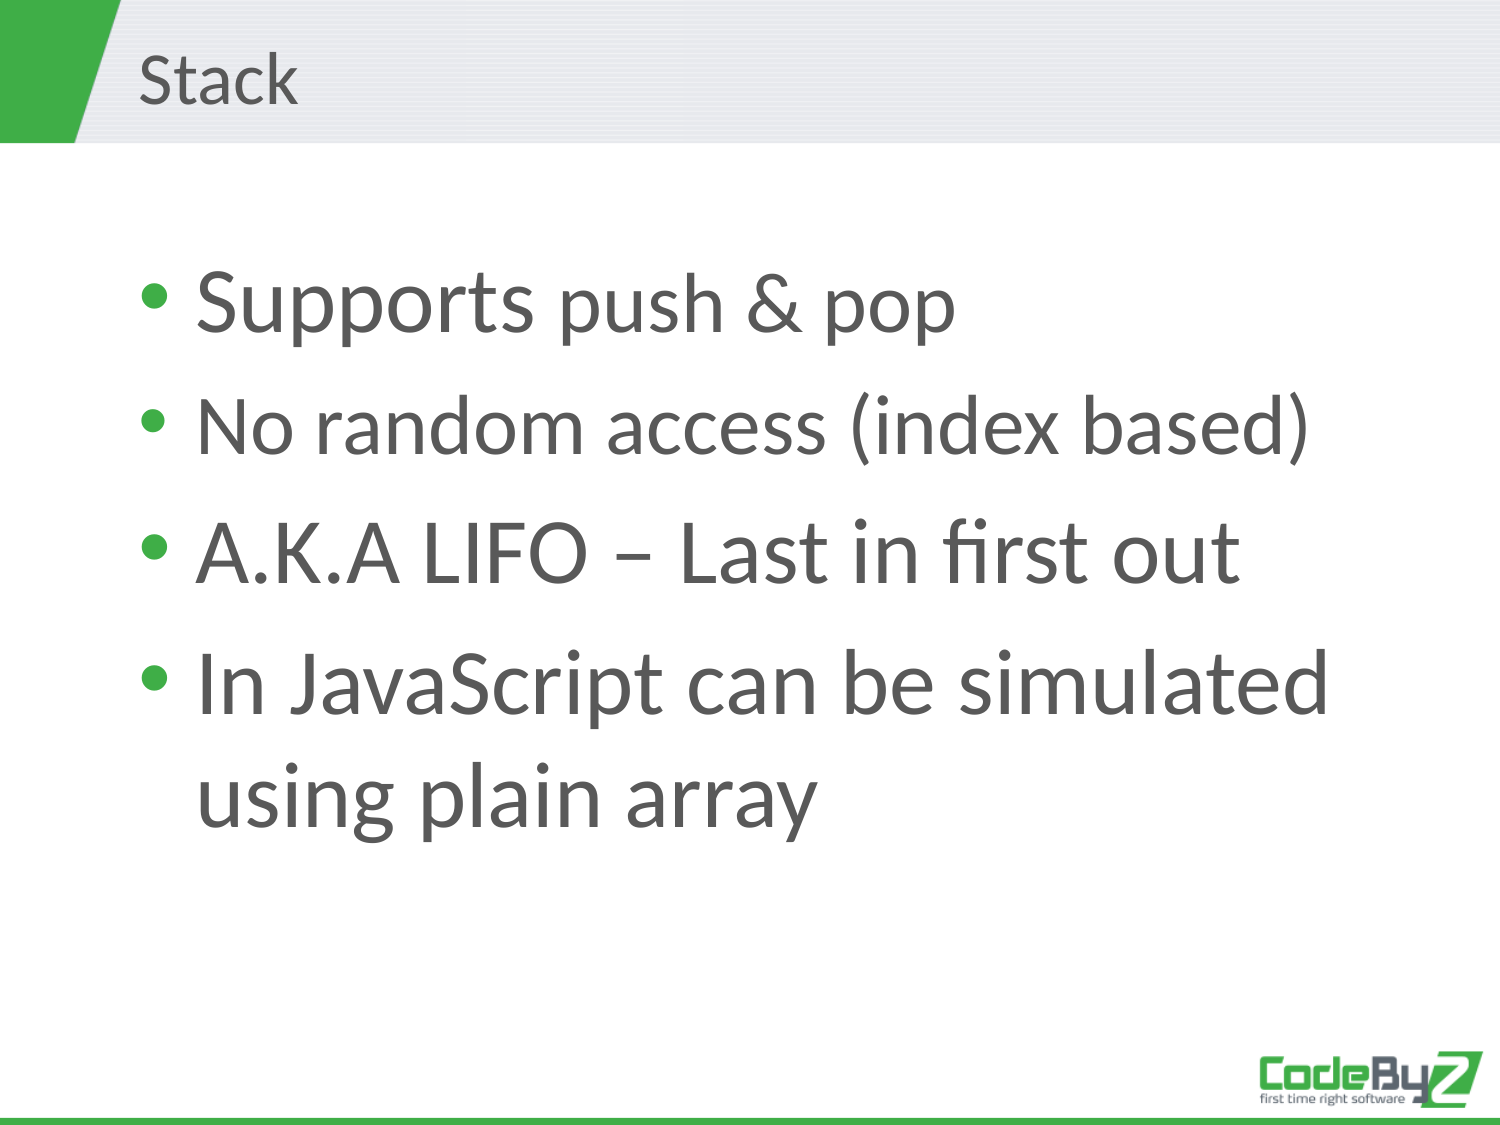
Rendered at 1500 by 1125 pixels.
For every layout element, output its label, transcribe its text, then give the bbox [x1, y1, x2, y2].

list Supports push & pop No random access (index based) A.K.A LIFO – Last in first out In JavaScript can be simulated using plain array [123, 231, 1425, 975]
picture [0, 0, 1500, 1117]
title Stack [123, 0, 1425, 149]
